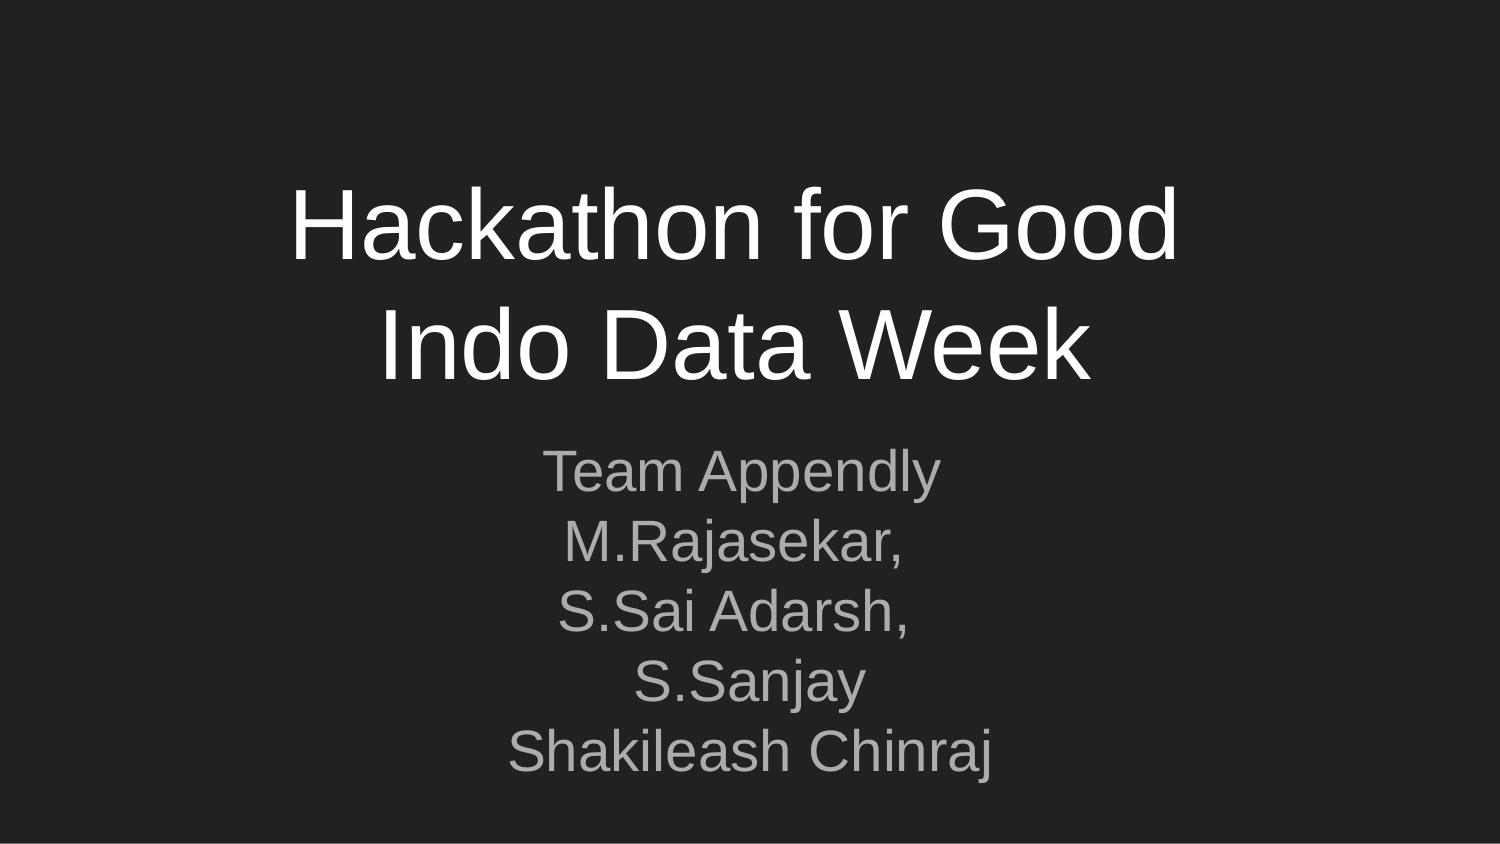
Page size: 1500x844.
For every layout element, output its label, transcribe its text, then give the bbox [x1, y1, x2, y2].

title Hackathon for Good Indo Data Week [105, 157, 1372, 400]
text_box Team Appendly M.Rajasekar, S.Sai Adarsh, S.Sanjay Shakileash Chinraj [485, 431, 1015, 784]
